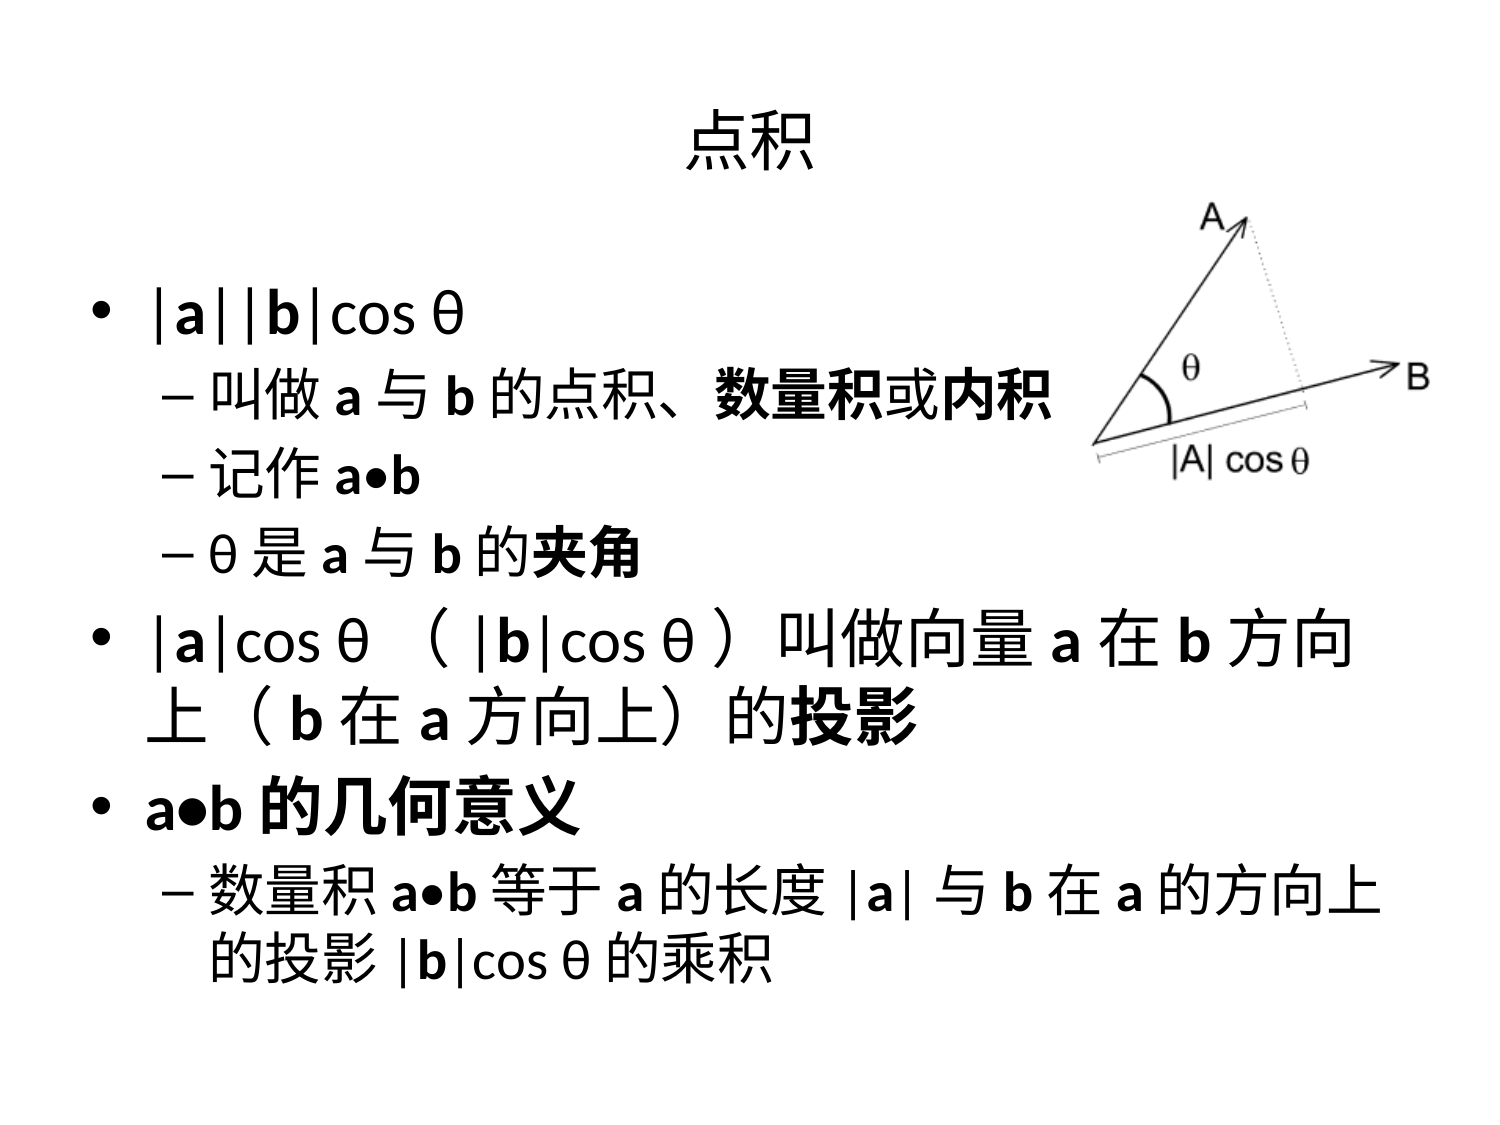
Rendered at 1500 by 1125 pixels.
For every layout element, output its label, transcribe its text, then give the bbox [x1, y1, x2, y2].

title 点积 [75, 45, 1425, 233]
picture [1074, 187, 1452, 506]
list |a||b|cos θ 叫做a与b的点积、数量积或内积 记作a•b θ是a与b的夹角 |a|cos θ（|b|cos θ）叫做向量a在b方向上（b在a方向上）的投影 a•b的几何意义 数量积a•b等于a的长度|a|与b在a的方向上的投影|b|cos θ的乘积 [75, 262, 1425, 1005]
